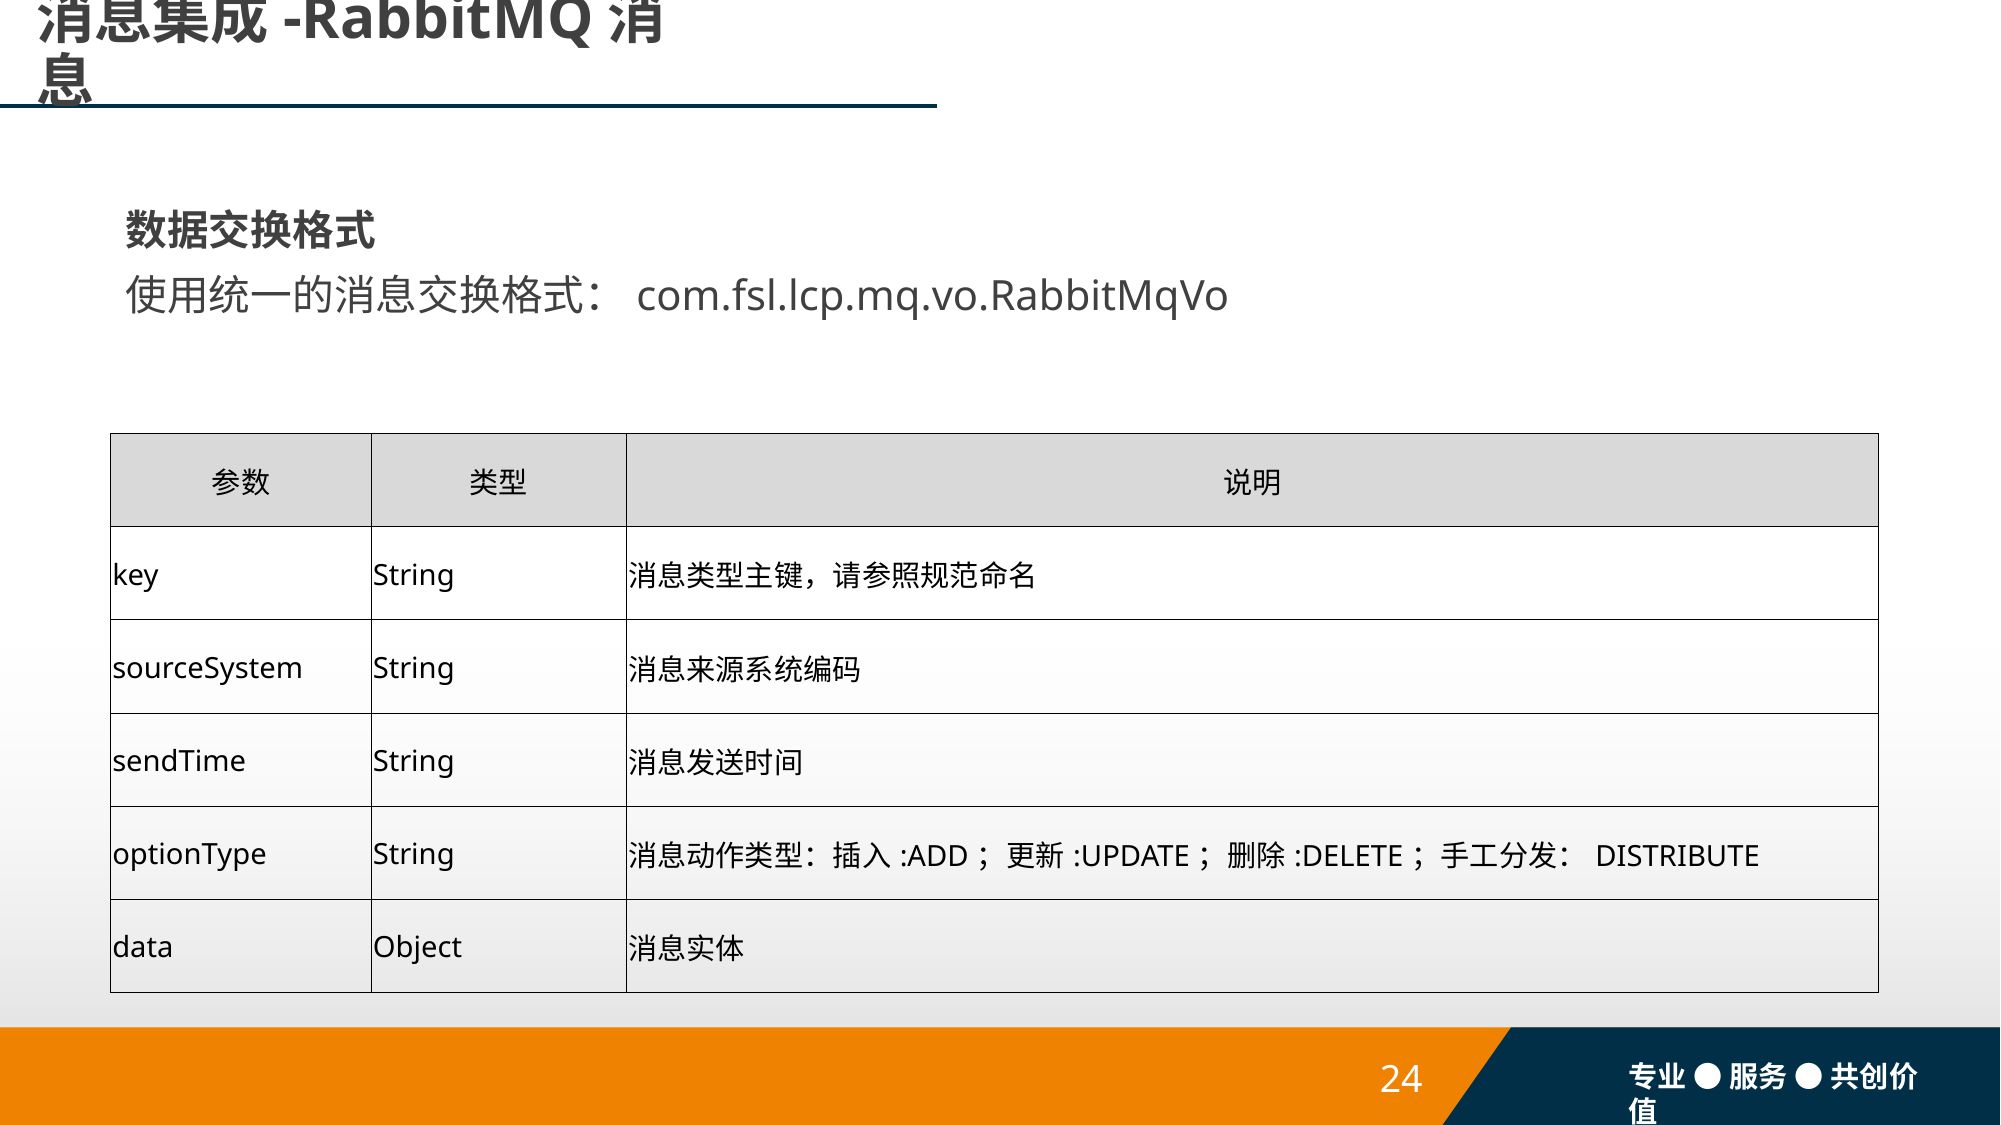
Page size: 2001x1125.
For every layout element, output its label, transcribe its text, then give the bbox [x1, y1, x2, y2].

table_cell data [111, 900, 371, 992]
table_header 参数 [111, 434, 371, 526]
subtitle 数据交换格式 使用统一的消息交换格式：com.fsl.lcp.mq.vo.RabbitMqVo [110, 181, 1410, 343]
table_cell optionType [111, 807, 371, 899]
table_cell 消息实体 [627, 900, 1878, 992]
table_cell key [111, 527, 371, 619]
table_cell String [372, 620, 626, 713]
title 消息集成-RabbitMQ消息 [23, 13, 722, 90]
table_cell 消息发送时间 [627, 714, 1878, 806]
table_cell String [372, 527, 626, 619]
table_cell sourceSystem [111, 620, 371, 713]
table_header 说明 [627, 434, 1878, 526]
table_cell 消息动作类型：插入:ADD；更新:UPDATE；删除:DELETE；手工分发：DISTRIBUTE [627, 807, 1878, 899]
table_header 类型 [372, 434, 626, 526]
table_cell Object [372, 900, 626, 992]
table_cell String [372, 714, 626, 806]
table_cell 消息类型主键，请参照规范命名 [627, 527, 1878, 619]
table_cell String [372, 807, 626, 899]
table_cell sendTime [111, 714, 371, 806]
table_cell 消息来源系统编码 [627, 620, 1878, 713]
